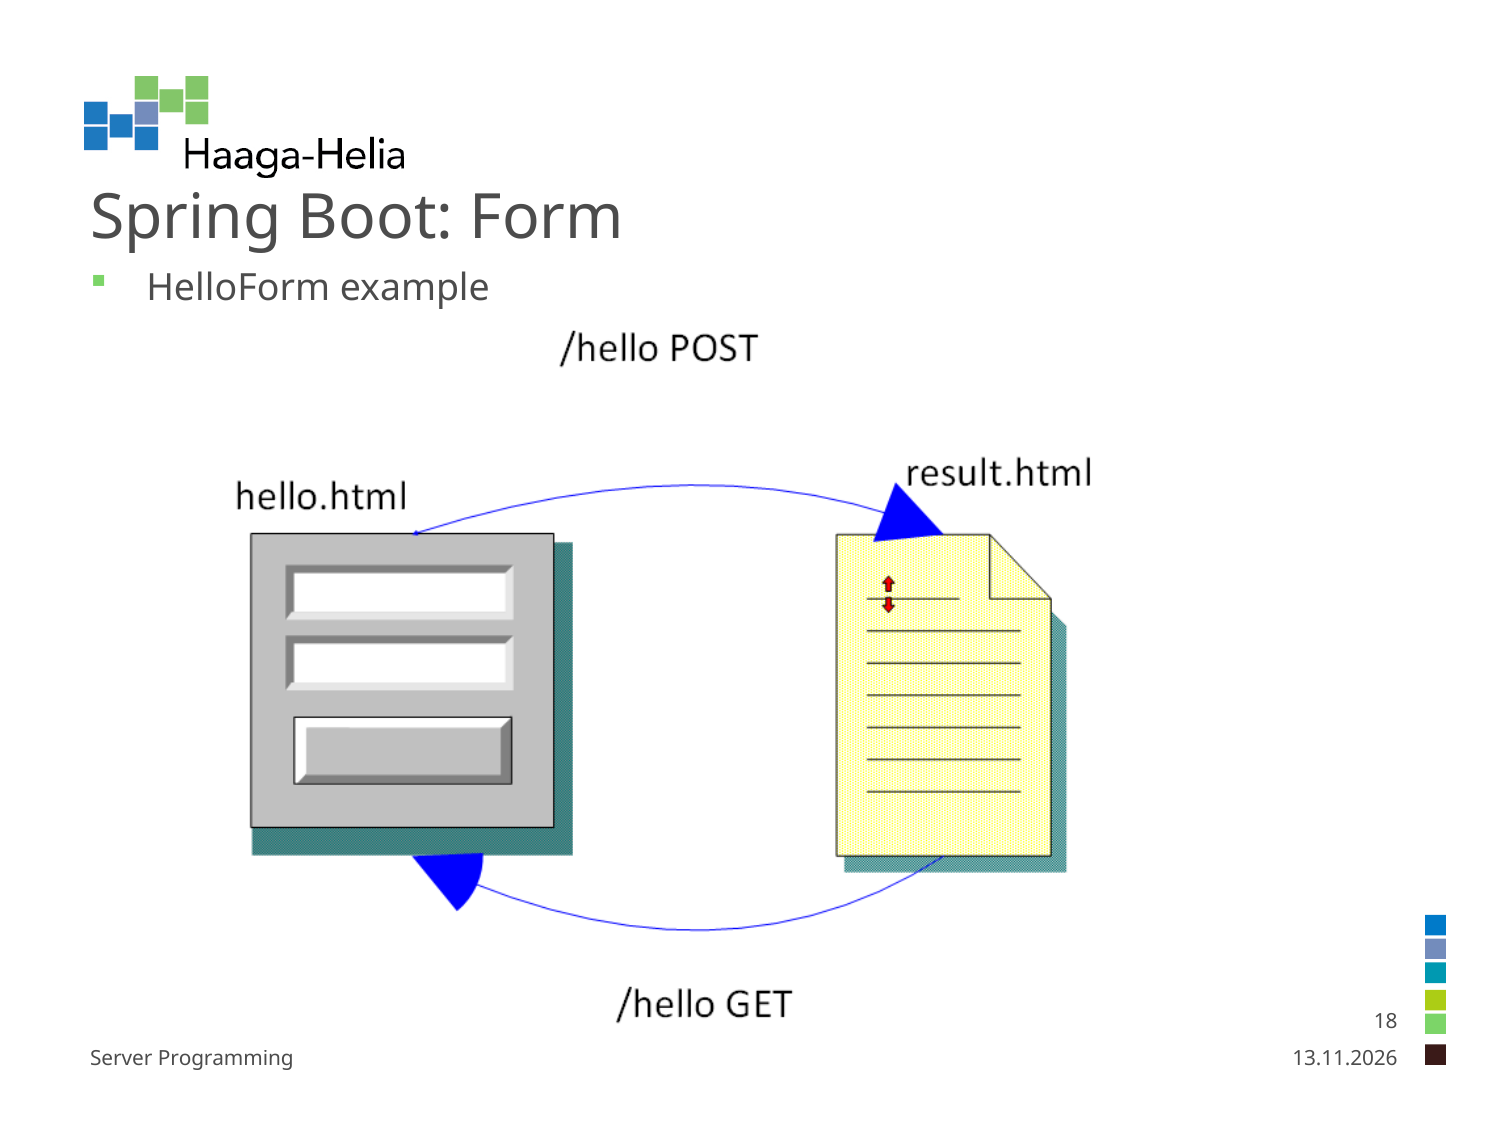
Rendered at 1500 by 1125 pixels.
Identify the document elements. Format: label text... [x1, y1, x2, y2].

footer Server Programming [75, 1037, 475, 1078]
picture [84, 76, 404, 149]
picture [212, 310, 1115, 1051]
title Spring Boot: Form [75, 149, 1400, 255]
slide_number 18 [1262, 999, 1413, 1050]
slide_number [1262, 1050, 1413, 1088]
list HelloForm example [75, 255, 1400, 988]
